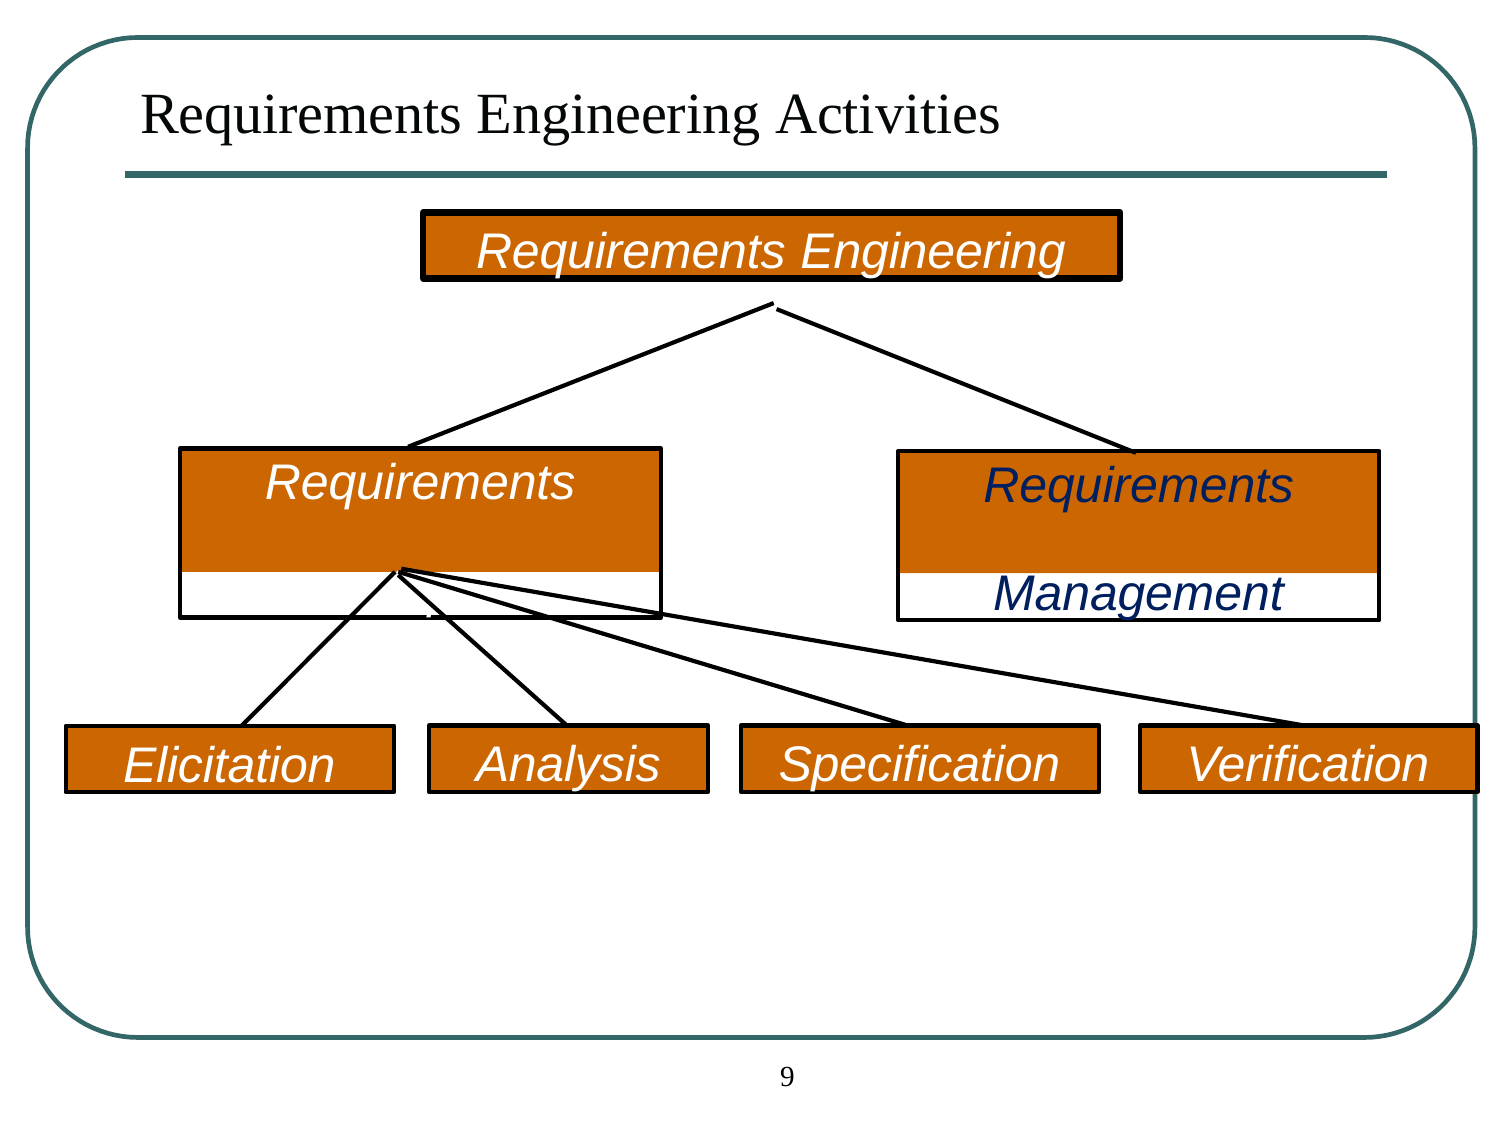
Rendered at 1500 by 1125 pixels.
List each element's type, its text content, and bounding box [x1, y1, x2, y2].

text_box Verification [1140, 725, 1478, 792]
text_box Analysis [429, 725, 709, 792]
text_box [405, 300, 1380, 574]
text_box Requirements Development [405, 580, 547, 618]
text_box Requirements Development [436, 582, 661, 618]
text_box Requirements Management [898, 580, 1380, 621]
title Requirements Engineering Activities [137, 73, 1006, 264]
text_box Requirements Development [179, 448, 445, 618]
text_box Requirements Engineering [423, 212, 1121, 279]
text_box Specification [740, 725, 1100, 792]
text_box Elicitation [65, 725, 395, 793]
text_box 9 [778, 1055, 797, 1093]
